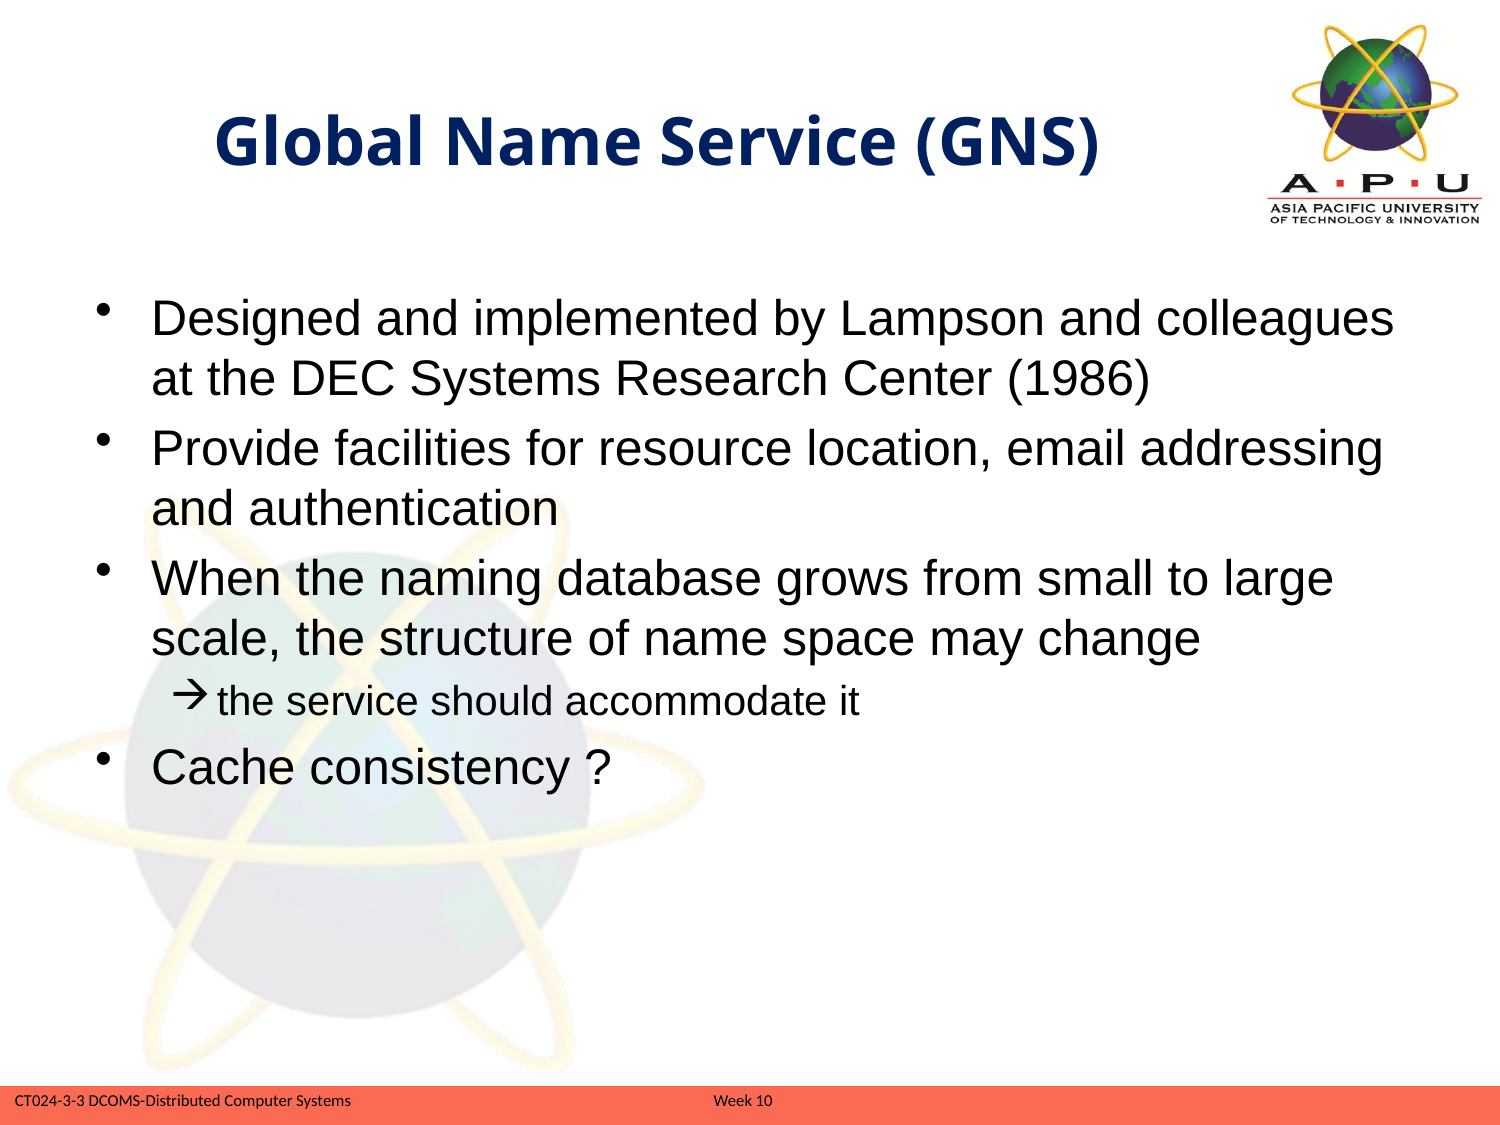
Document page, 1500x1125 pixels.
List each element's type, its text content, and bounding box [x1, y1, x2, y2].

title Global Name Service (GNS) [79, 45, 1235, 233]
list Designed and implemented by Lampson and colleagues at the DEC Systems Research Center (1986) Provide facilities for resource location, email addressing and authentication When the naming database grows from small to large scale, the structure of name space may change the service should accommodate it Cache consistency ? [79, 278, 1430, 1021]
picture [1251, 0, 1500, 249]
